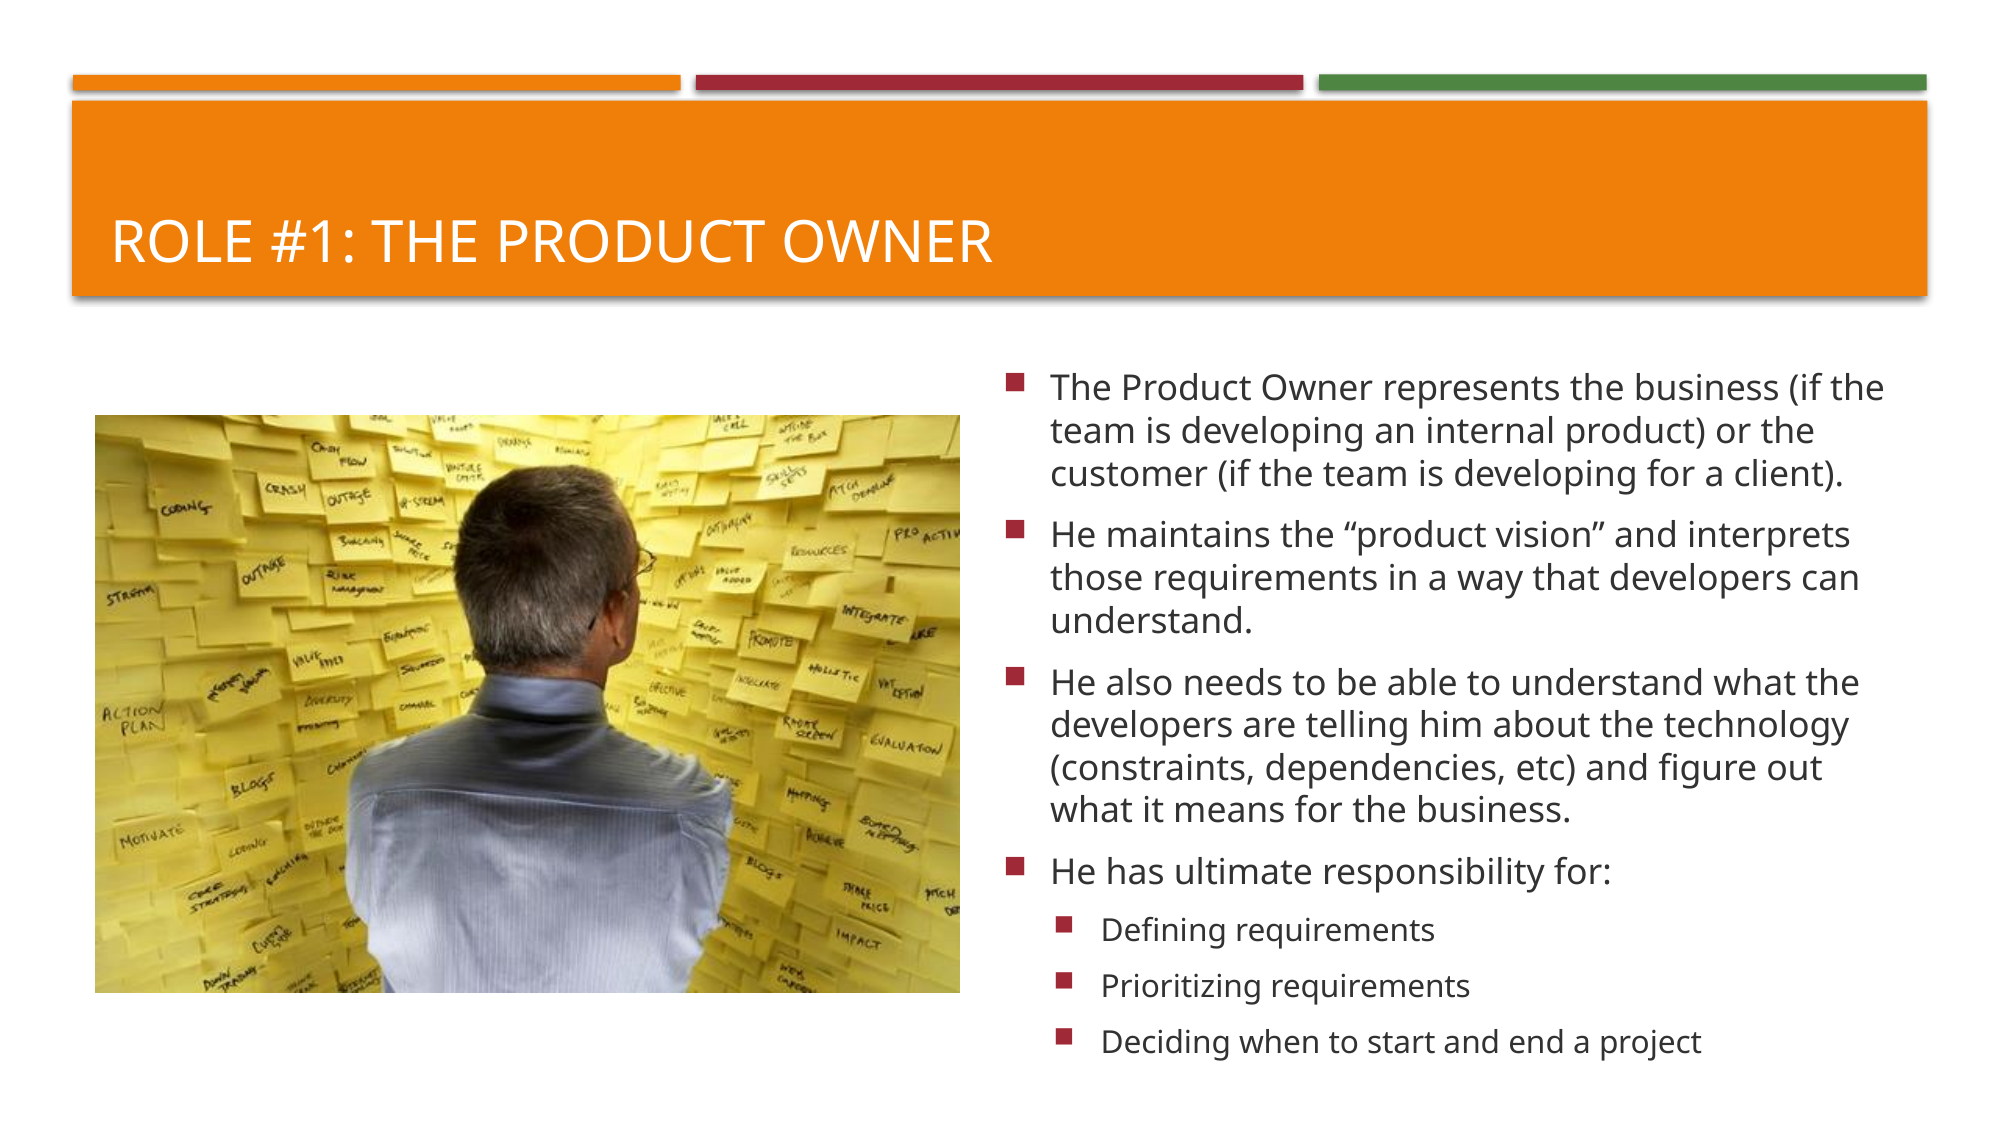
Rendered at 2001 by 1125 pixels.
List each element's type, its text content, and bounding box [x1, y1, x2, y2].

title Role #1: the Product owner [95, 115, 1905, 282]
list The Product Owner represents the business (if the team is developing an internal product) or the customer (if the team is developing for a client). He maintains the “product vision” and interprets those requirements in a way that developers can understand. He also needs to be able to understand what the developers are telling him about the technology (constraints, dependencies, etc) and figure out what it means for the business. He has ultimate responsibility for: Defining requirements Prioritizing requirements Deciding when to start and end a project [987, 357, 1905, 1104]
picture [94, 414, 961, 993]
